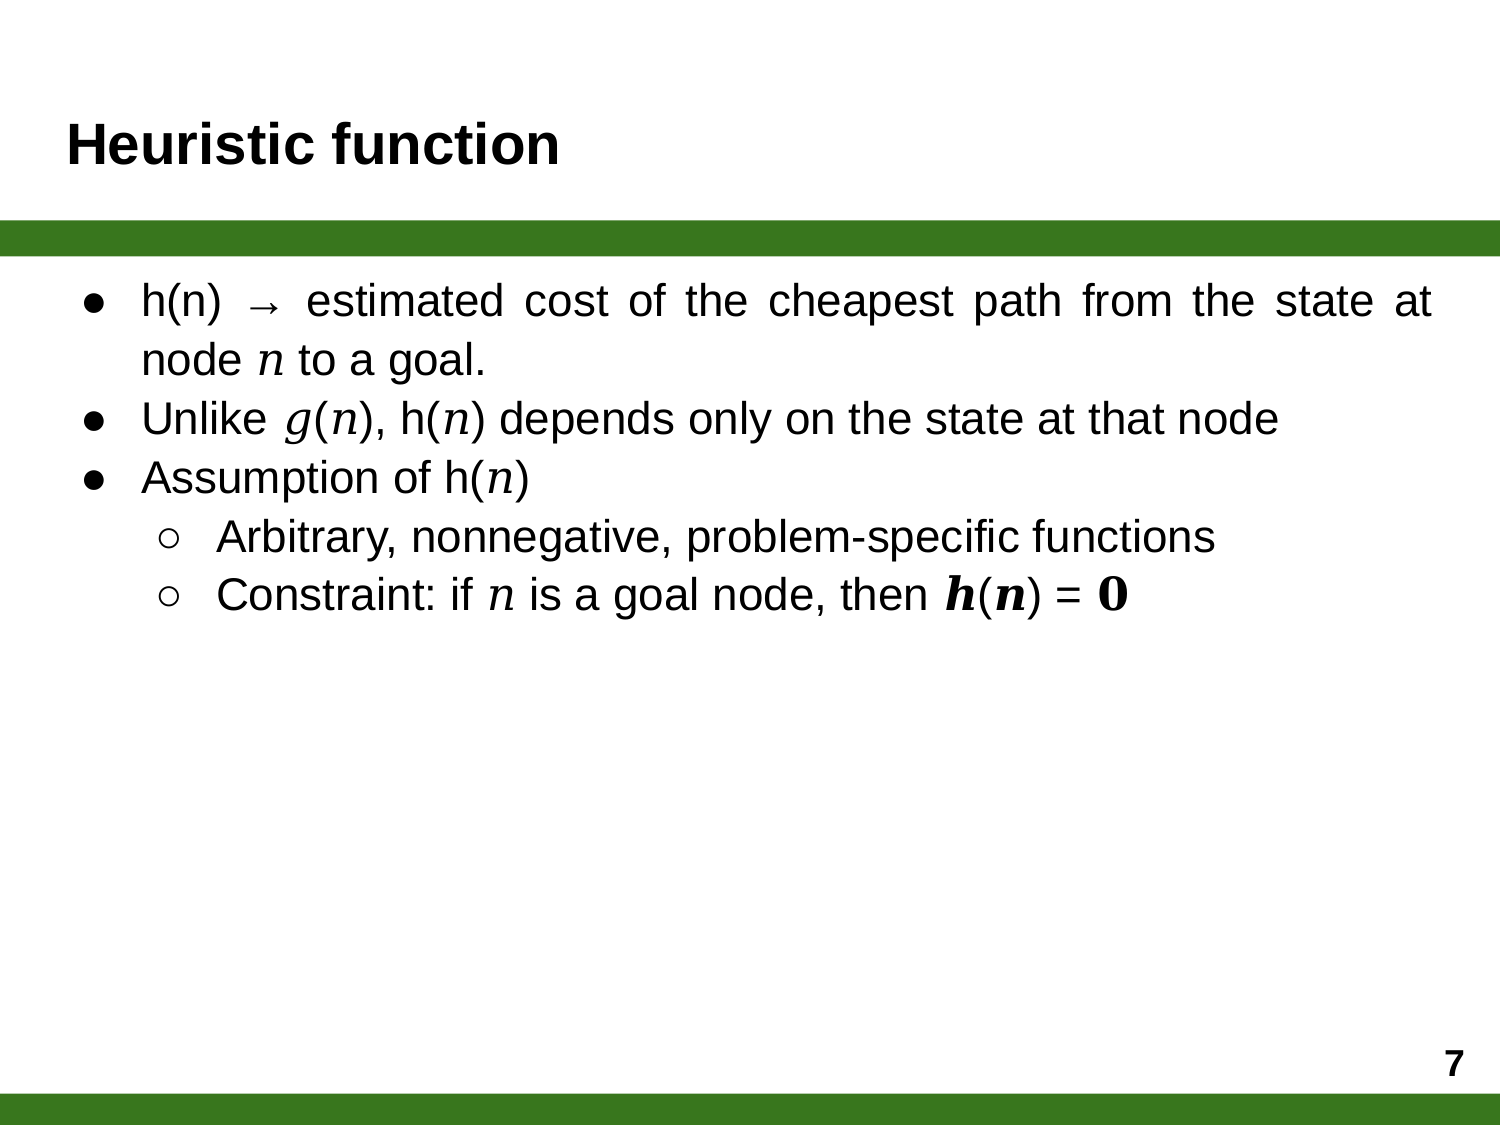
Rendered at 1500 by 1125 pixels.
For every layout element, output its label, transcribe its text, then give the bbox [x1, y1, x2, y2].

list h(n) → estimated cost of the cheapest path from the state at node 𝑛 to a goal. Unlike 𝑔(𝑛), h(𝑛) depends only on the state at that node Assumption of h(𝑛) Arbitrary, nonnegative, problem-specific functions Constraint: if 𝑛 is a goal node, then 𝒉(𝒏) = 𝟎 [51, 252, 1449, 1000]
slide_number ‹#› [1389, 1019, 1480, 1106]
title Heuristic function [51, 97, 1449, 223]
